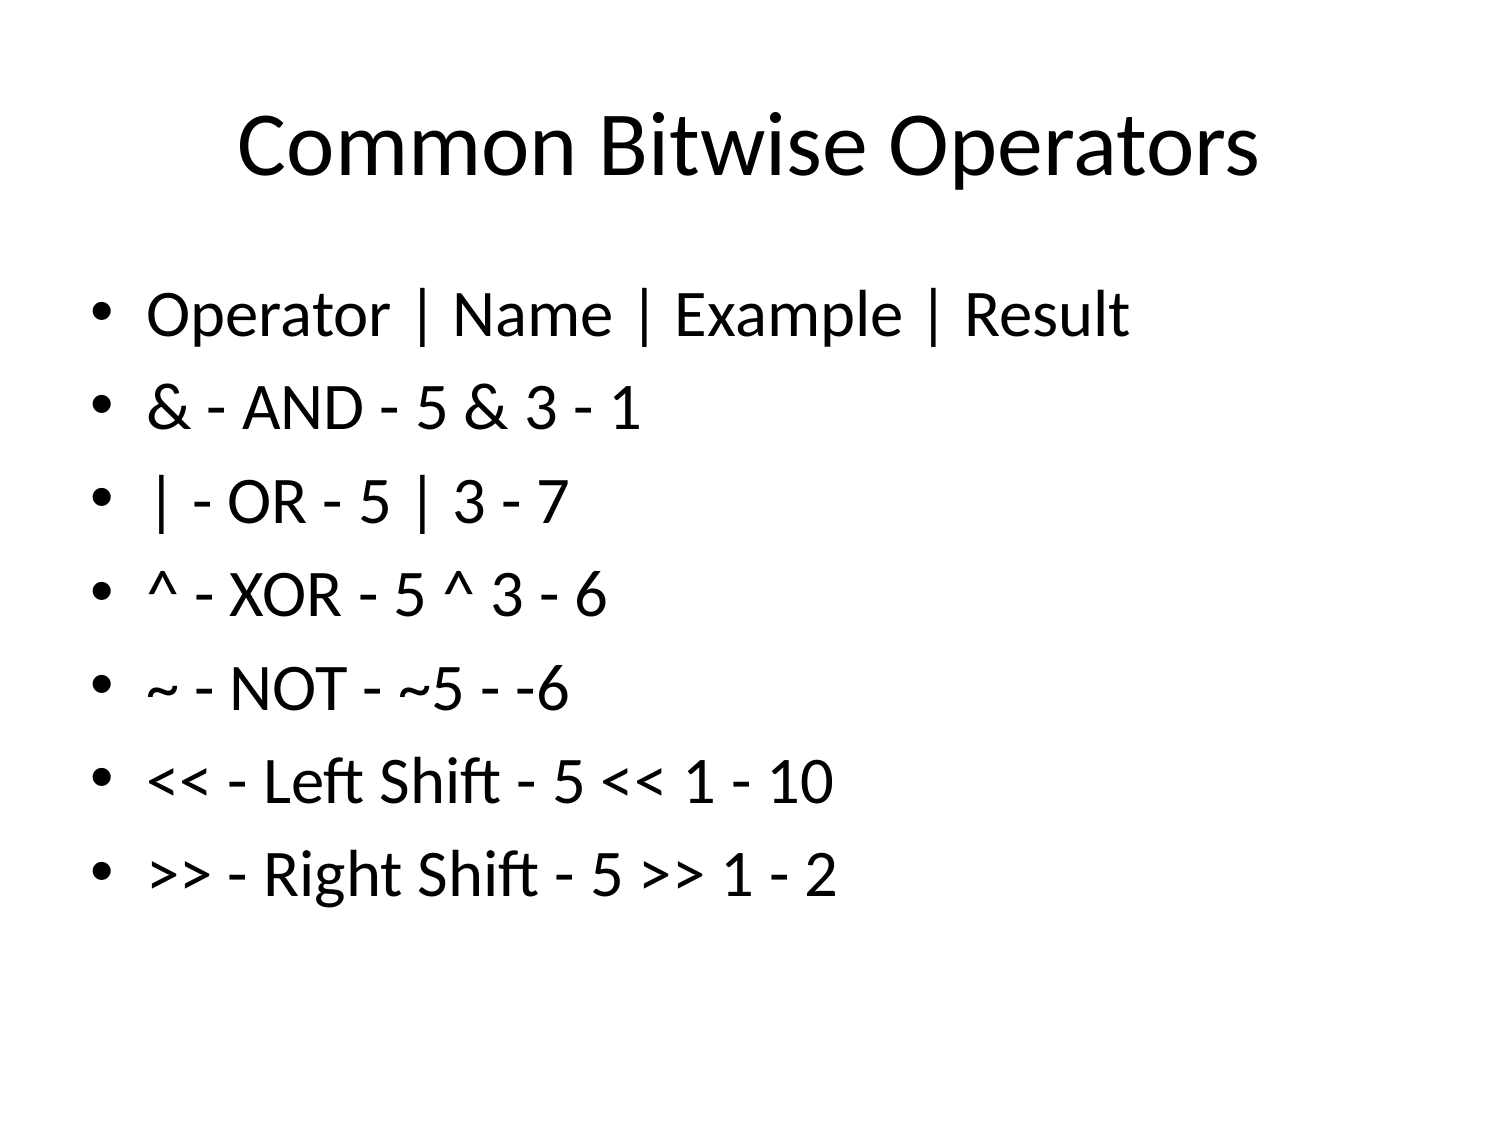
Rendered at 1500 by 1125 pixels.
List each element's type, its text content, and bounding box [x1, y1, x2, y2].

title Common Bitwise Operators [75, 45, 1425, 233]
list Operator | Name | Example | Result & - AND - 5 & 3 - 1 | - OR - 5 | 3 - 7 ^ - XOR - 5 ^ 3 - 6 ~ - NOT - ~5 - -6 << - Left Shift - 5 << 1 - 10 >> - Right Shift - 5 >> 1 - 2 [75, 262, 1425, 1005]
